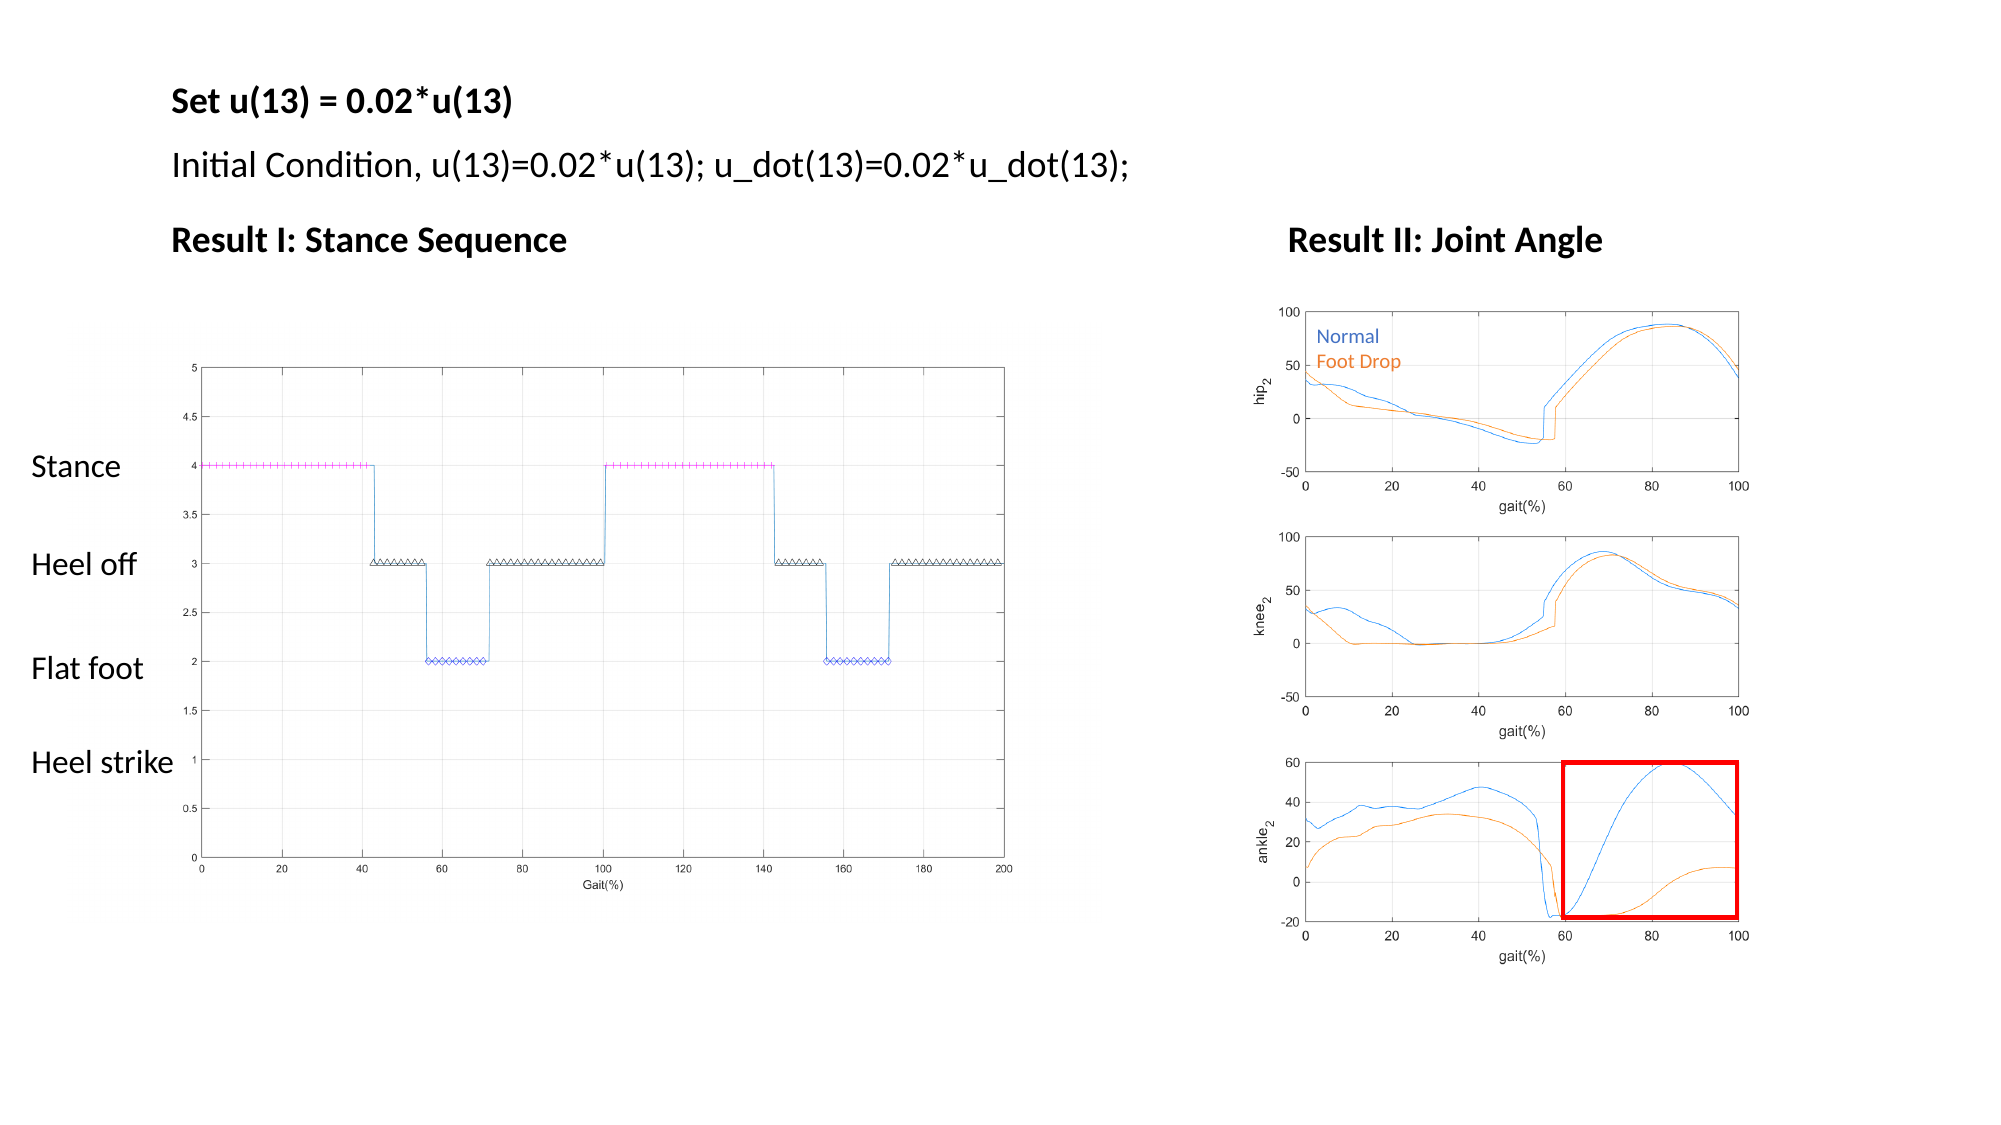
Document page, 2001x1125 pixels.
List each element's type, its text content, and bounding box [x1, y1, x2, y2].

text_box Set u(13) = 0.02*u(13) [156, 69, 926, 132]
picture [1218, 287, 1861, 1006]
text_box Result I: Stance Sequence [156, 207, 926, 267]
text_box Stance [16, 436, 67, 492]
text_box Initial Condition, u(13)=0.02*u(13); u_dot(13)=0.02*u_dot(13); [156, 132, 1247, 193]
text_box Heel strike [16, 733, 67, 788]
text_box Result II: Joint Angle [1273, 207, 2000, 267]
text_box Flat foot [16, 638, 67, 694]
text_box Heel off [16, 534, 67, 590]
picture [67, 322, 1102, 923]
